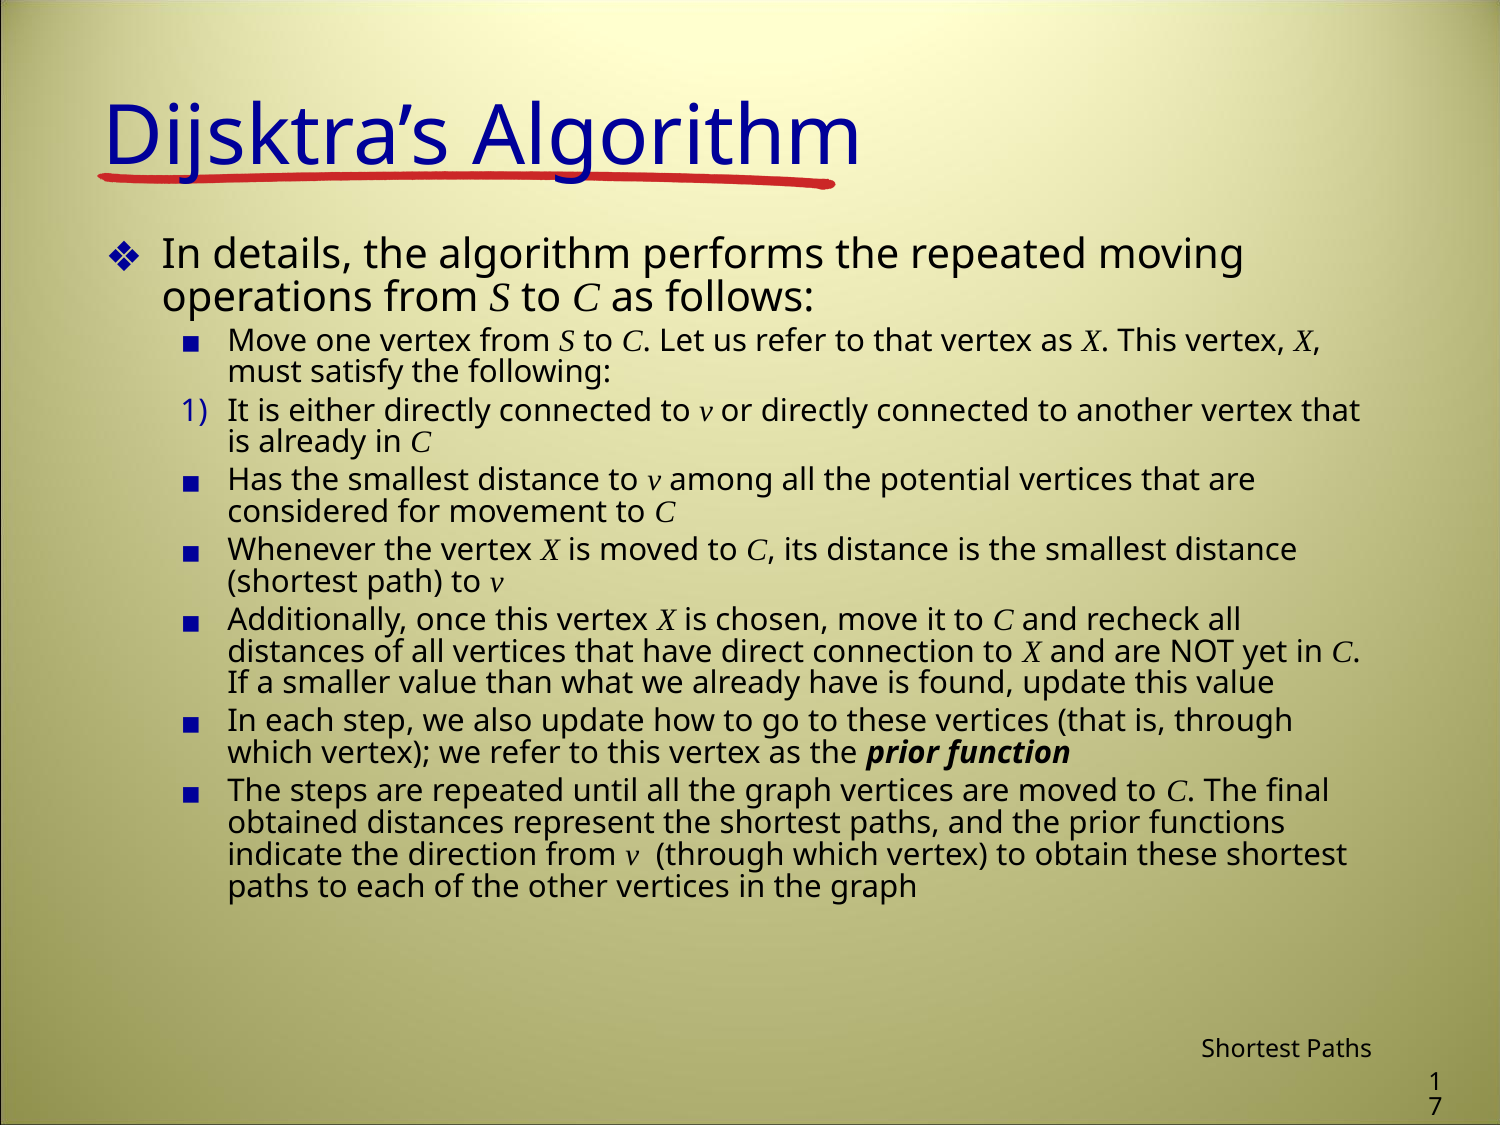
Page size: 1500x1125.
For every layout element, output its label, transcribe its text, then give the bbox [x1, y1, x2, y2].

text_box Shortest Paths [912, 1040, 1388, 1100]
picture [0, 0, 1500, 1125]
title Dijsktra’s Algorithm [87, 37, 1363, 225]
list In details, the algorithm performs the repeated moving operations from S to C as follows: Move one vertex from S to C. Let us refer to that vertex as X. This vertex, X, must satisfy the following: It is either directly connected to v or directly connected to another vertex that is already in C Has the smallest distance to v among all the potential vertices that are considered for movement to C Whenever the vertex X is moved to C, its distance is the smallest distance (shortest path) to v Additionally, once this vertex X is chosen, move it to C and recheck all distances of all vertices that have direct connection to X and are NOT yet in C. If a smaller value than what we already have is found, update this value In each step, we also update how to go to these vertices (that is, through which vertex); we refer to this vertex as the prior function The steps are repeated until all the graph vertices are moved to C. The final obtained distances represent the shortest paths, and the prior functions indicate the direction from v (through which vertex) to obtain these shortest paths to each of the other vertices in the graph [90, 227, 1391, 1040]
